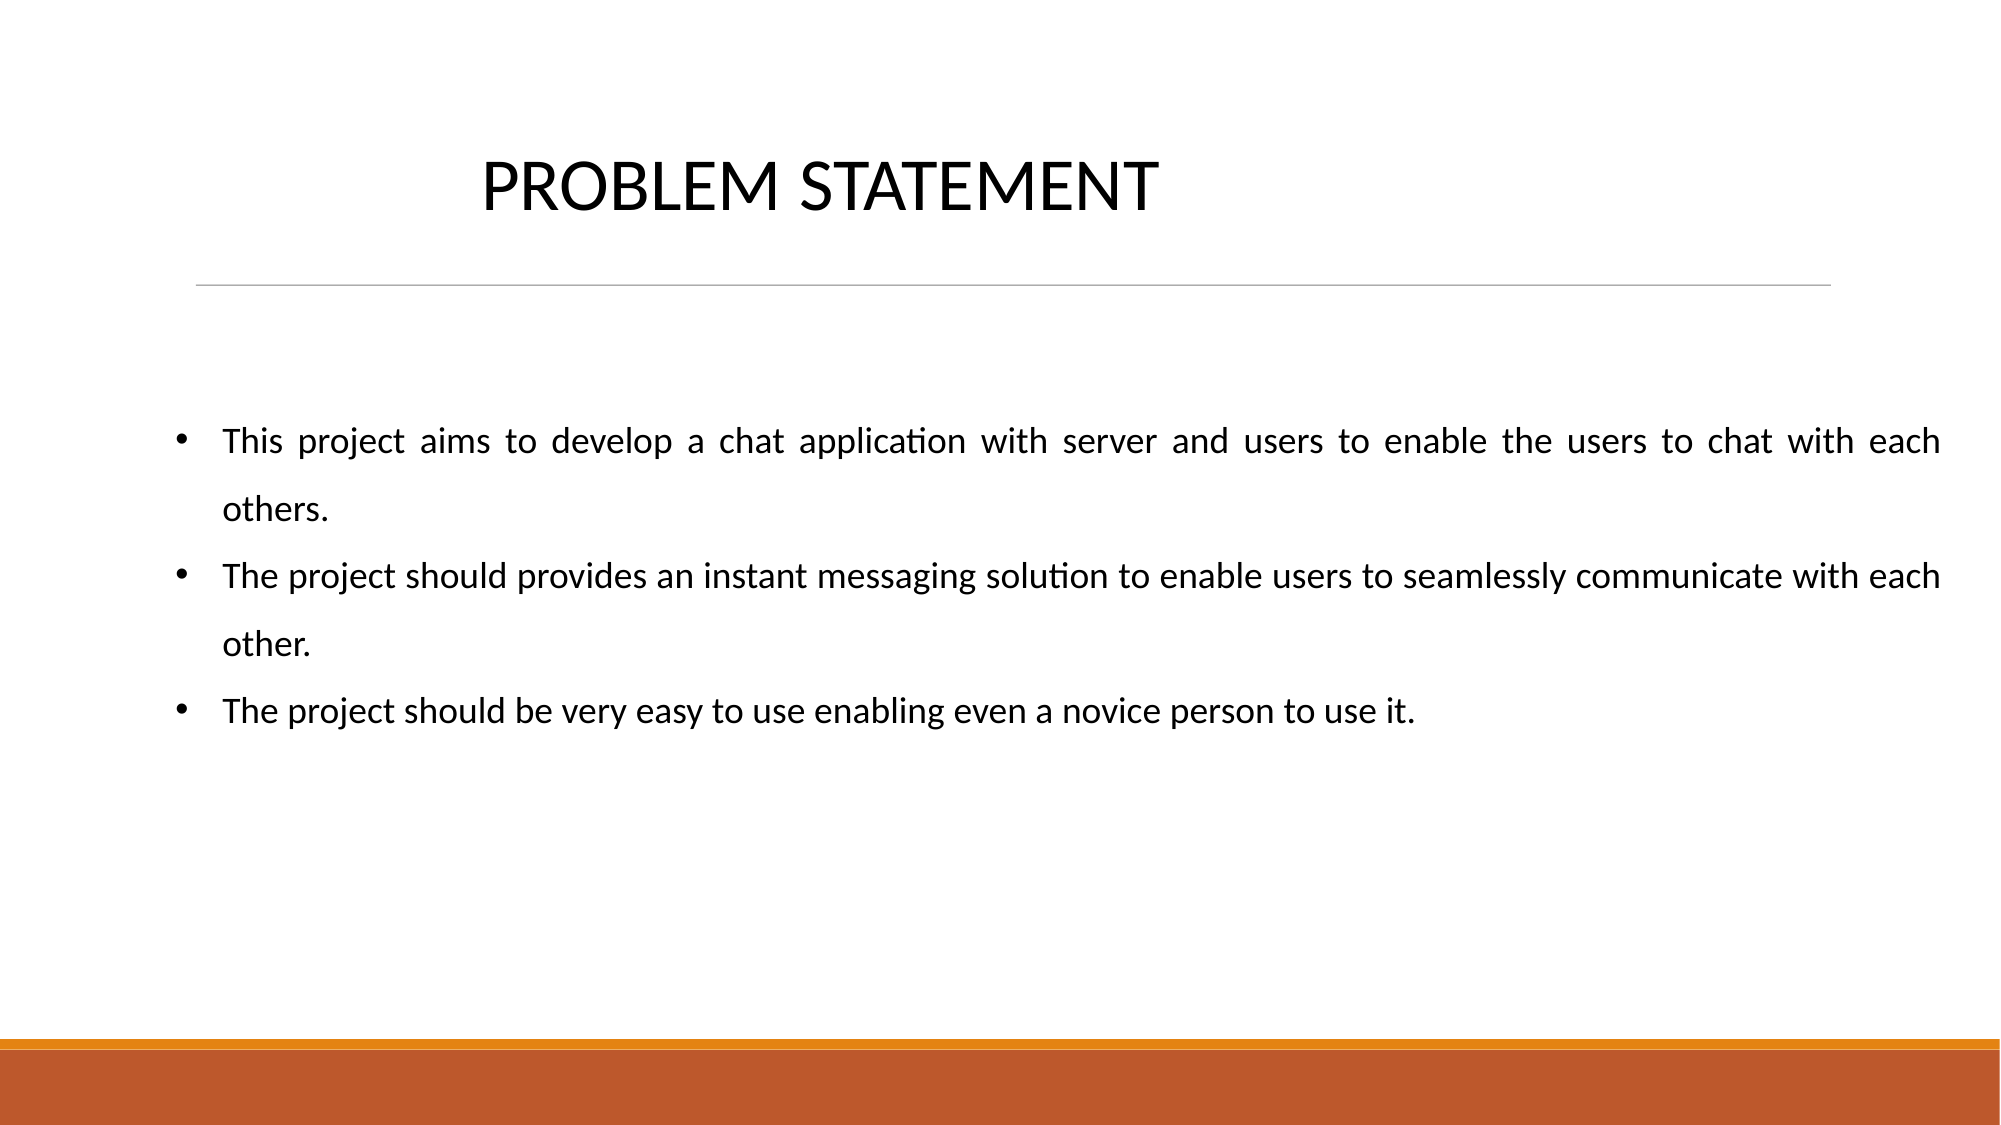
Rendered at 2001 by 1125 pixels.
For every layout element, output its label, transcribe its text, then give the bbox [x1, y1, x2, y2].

text_box This project aims to develop a chat application with server and users to enable the users to chat with each others. The project should provides an instant messaging solution to enable users to seamlessly communicate with each other. The project should be very easy to use enabling even a novice person to use it. [160, 341, 1956, 739]
text_box PROBLEM STATEMENT [41, 82, 1820, 233]
